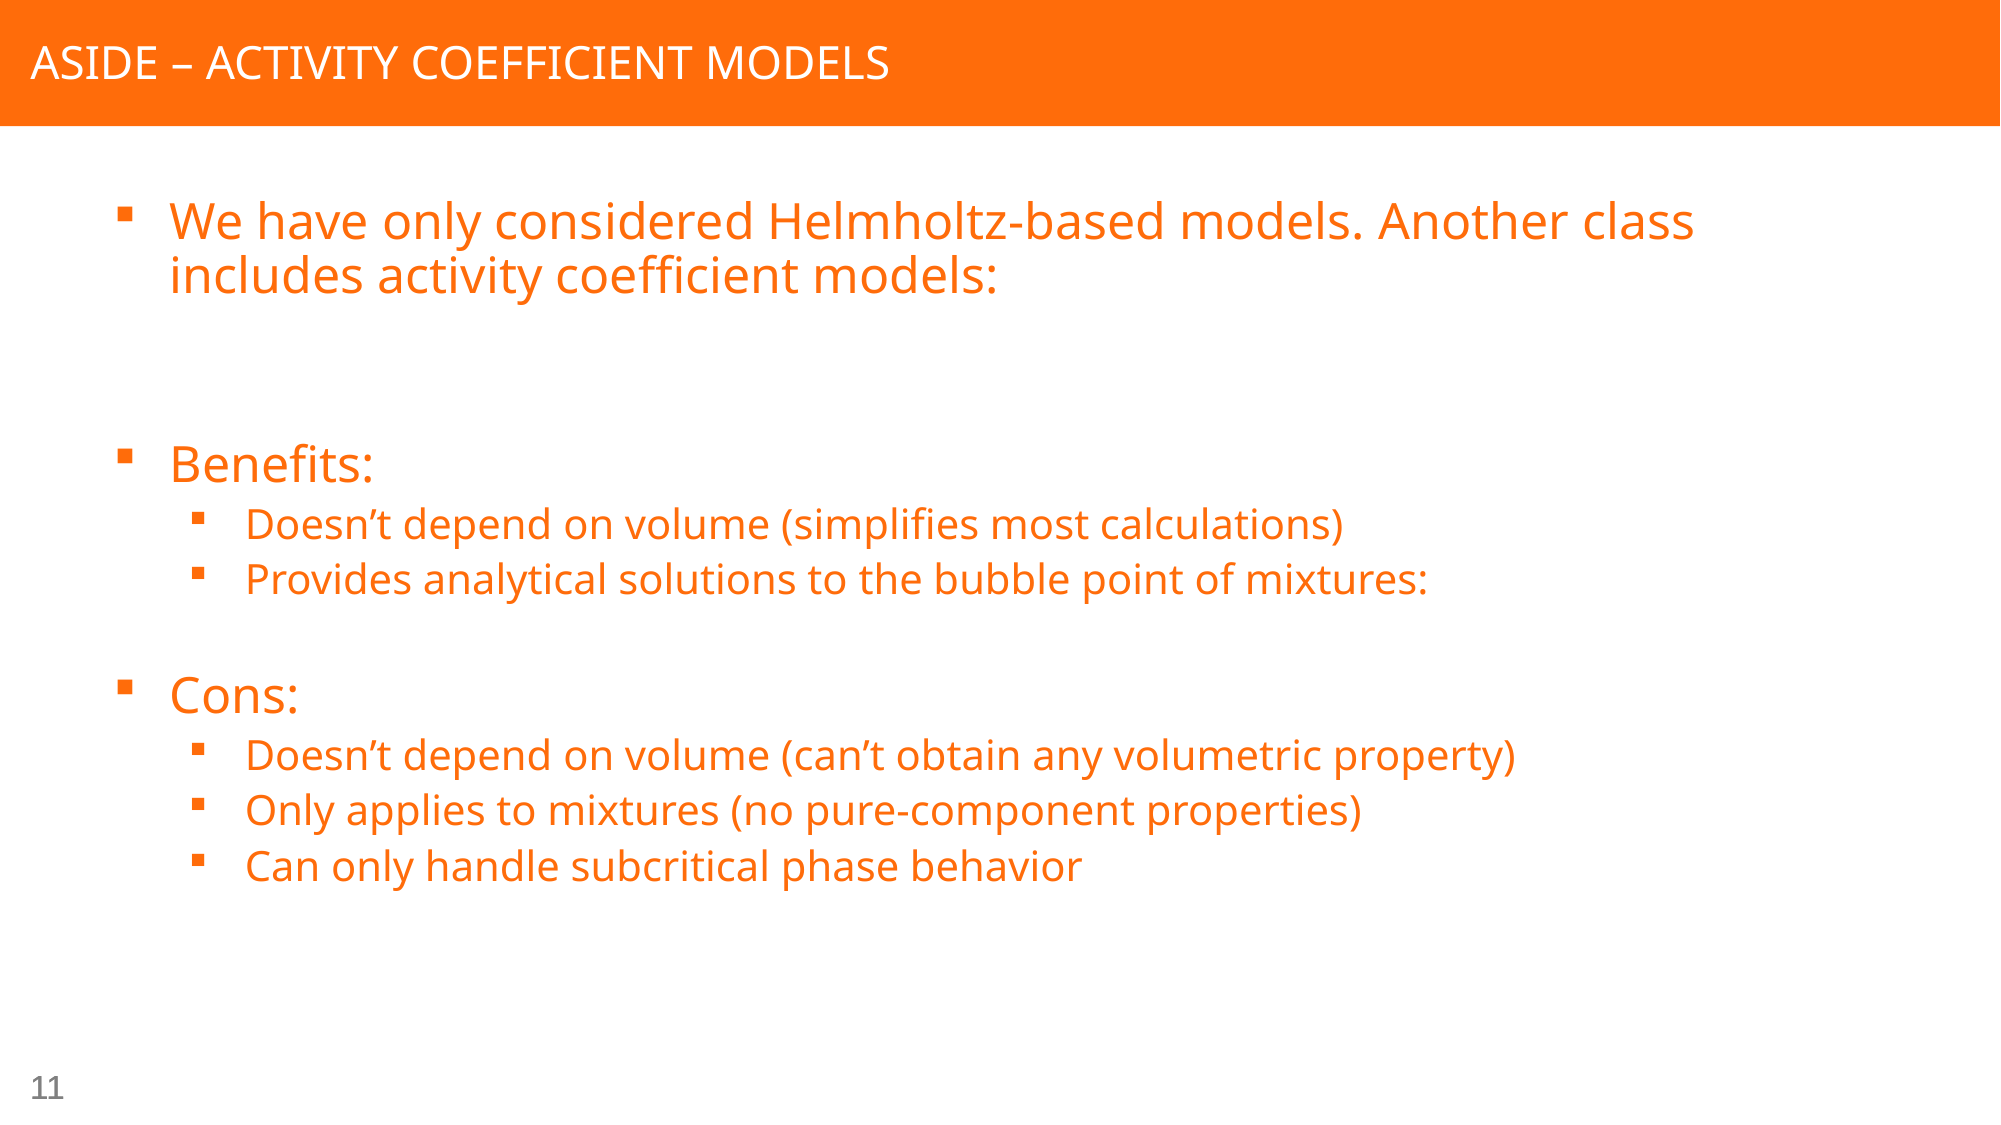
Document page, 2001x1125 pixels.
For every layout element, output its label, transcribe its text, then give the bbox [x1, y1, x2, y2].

title Aside – Activity Coefficient Models [15, 22, 920, 108]
